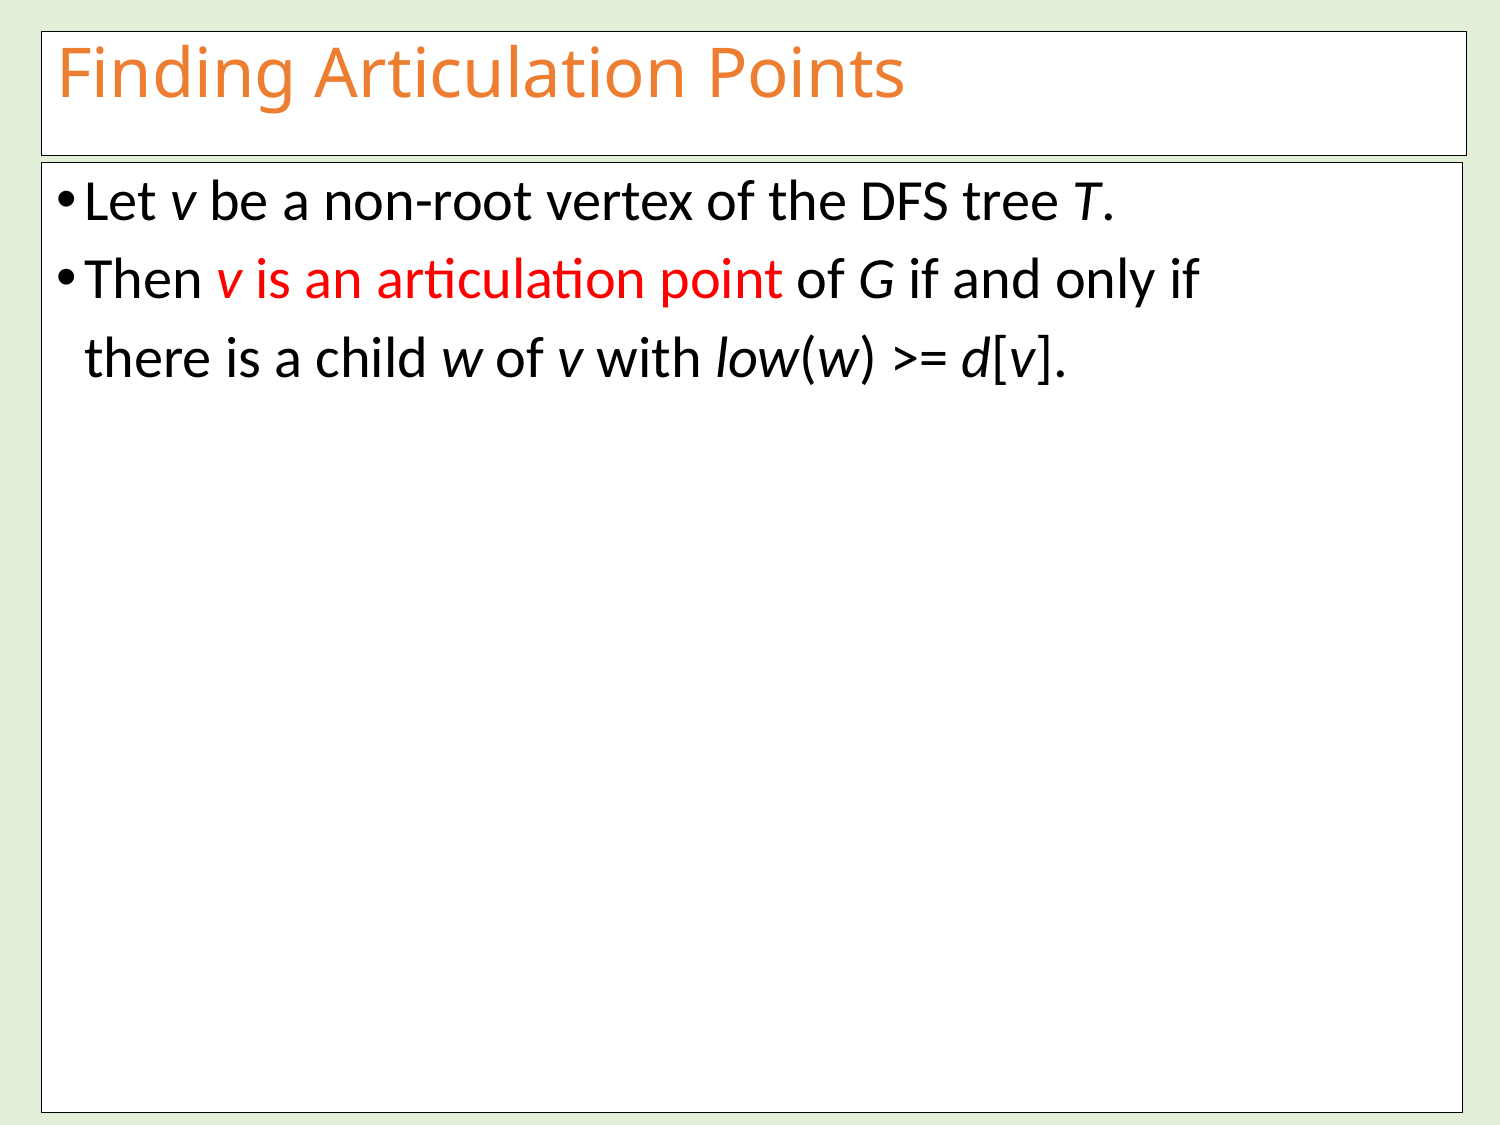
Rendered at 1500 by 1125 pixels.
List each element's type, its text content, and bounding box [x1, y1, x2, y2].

list Let v be a non-root vertex of the DFS tree T. Then v is an articulation point of G if and only if there is a child w of v with low(w) >= d[v]. [41, 162, 1463, 1113]
title Finding Articulation Points [41, 31, 1467, 156]
